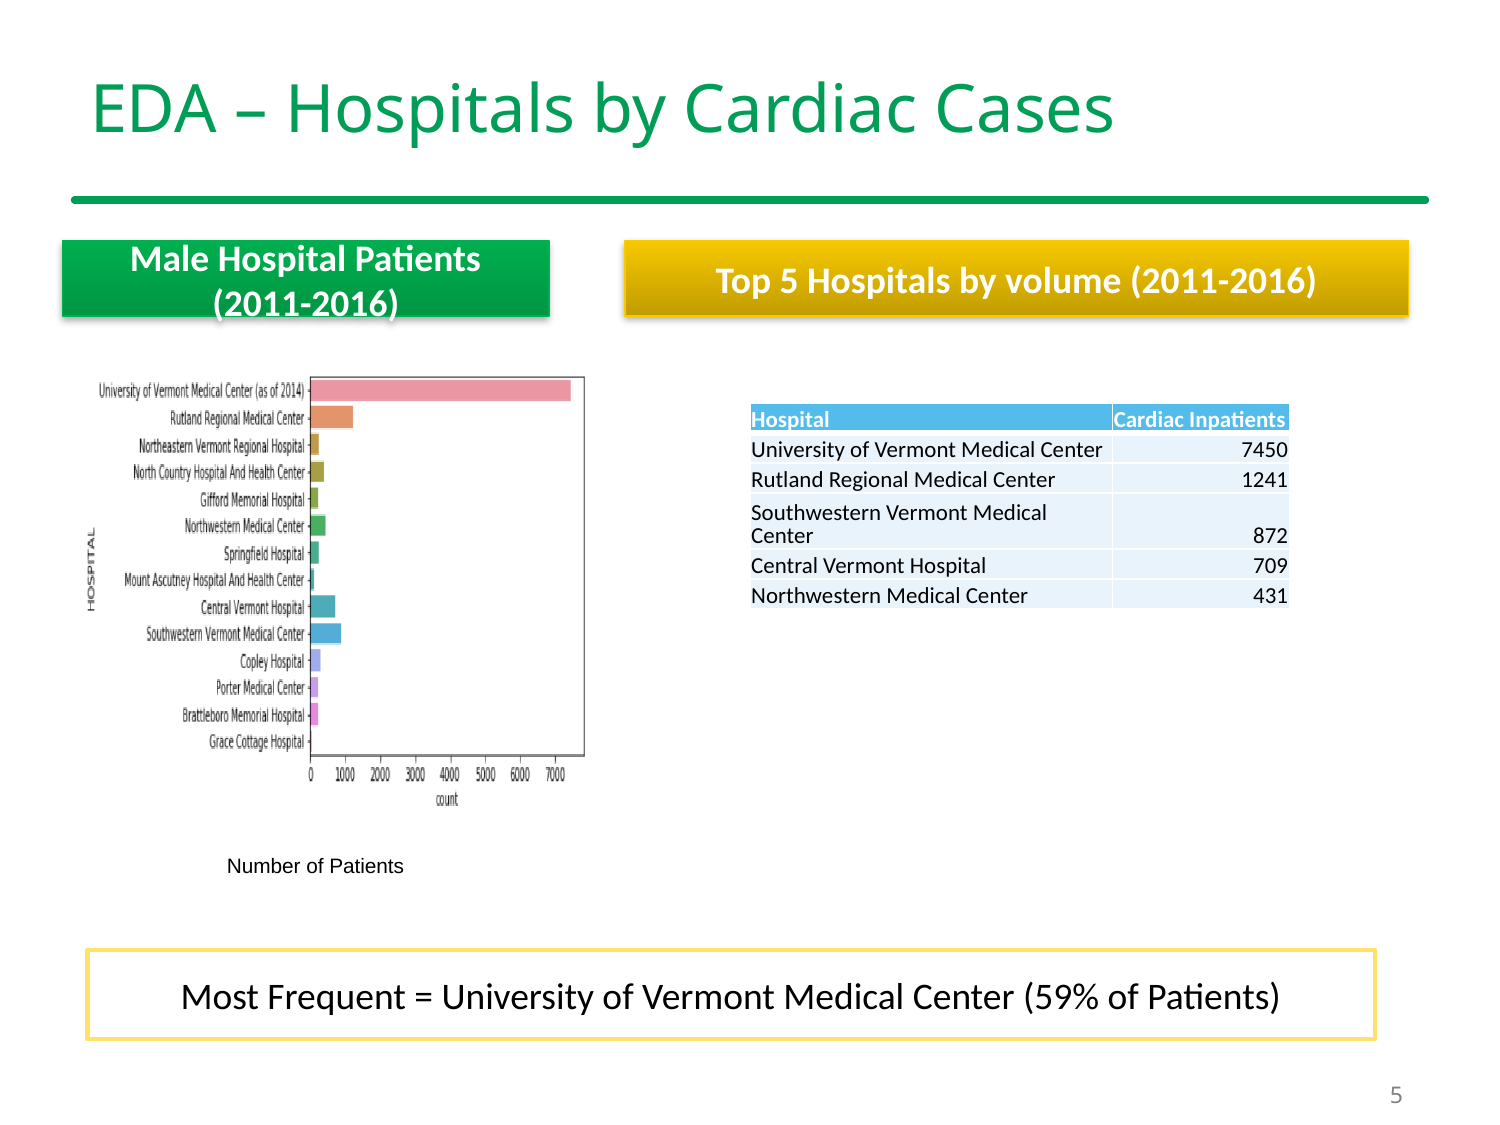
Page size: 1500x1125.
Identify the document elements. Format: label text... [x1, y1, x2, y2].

text_box Top 5 Hospitals by volume (2011-2016) [624, 240, 1409, 317]
table_cell Southwestern Vermont Medical Center [751, 494, 1112, 548]
table_cell Central Vermont Hospital [751, 550, 1112, 578]
table_cell 872 [1113, 494, 1289, 548]
picture [66, 358, 638, 827]
table_cell Northwestern Medical Center [751, 580, 1112, 608]
table_cell University of Vermont Medical Center [751, 436, 1112, 462]
table_cell 1241 [1113, 464, 1289, 492]
table_cell 709 [1113, 550, 1289, 578]
text_box Male Hospital Patients (2011-2016) [62, 240, 550, 317]
table_header Hospital [751, 404, 1112, 430]
text_box Most Frequent = University of Vermont Medical Center (59% of Patients) [85, 948, 1377, 1041]
slide_number 5 [1374, 1073, 1438, 1125]
text_box Number of Patients [212, 845, 625, 886]
title EDA – Hospitals by Cardiac Cases [74, 24, 1426, 188]
table_cell Rutland Regional Medical Center [751, 464, 1112, 492]
table_header Cardiac Inpatients [1113, 404, 1289, 430]
table_cell 7450 [1113, 436, 1289, 462]
table_cell 431 [1113, 580, 1289, 608]
